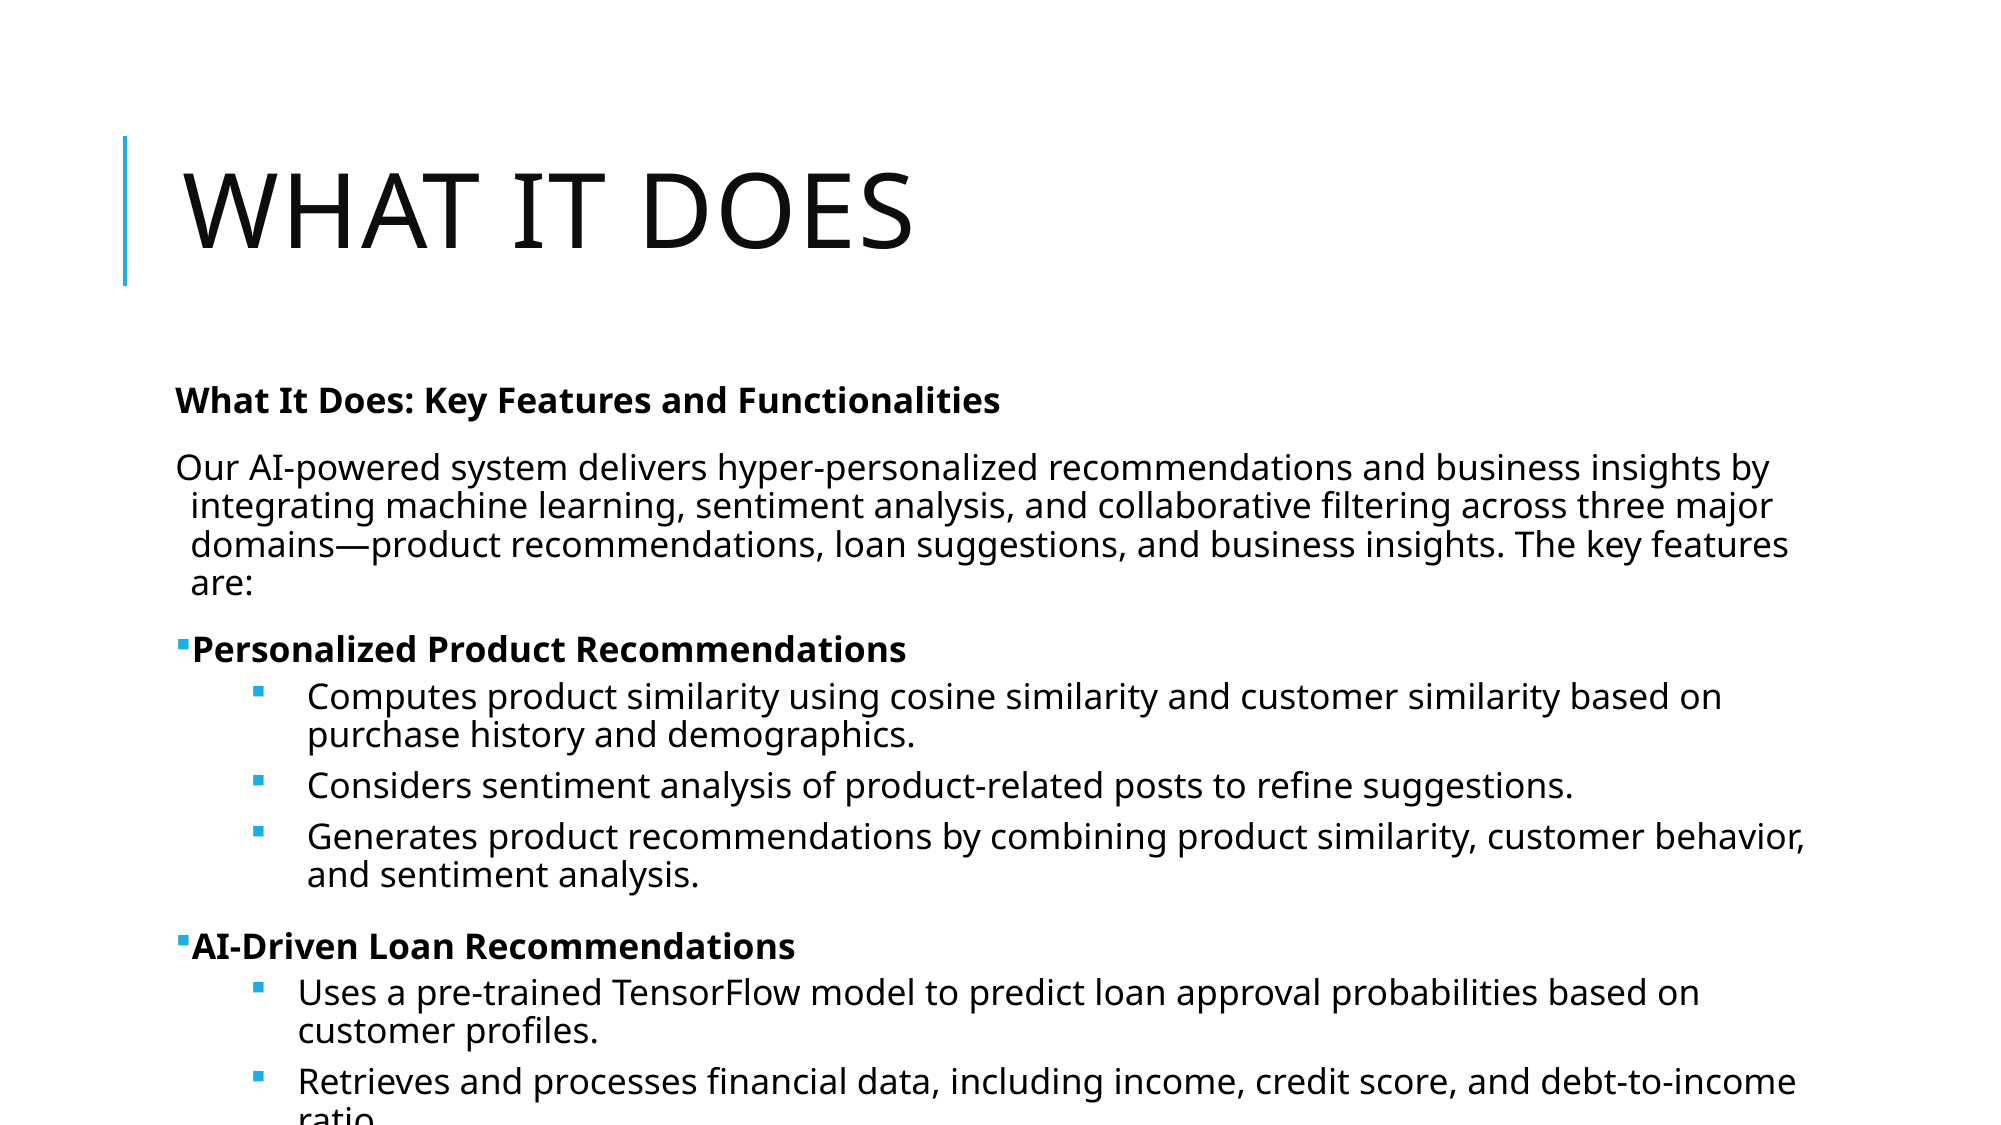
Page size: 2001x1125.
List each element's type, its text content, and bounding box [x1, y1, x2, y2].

title WHAT IT DOES [168, 96, 1763, 342]
list What It Does: Key Features and Functionalities Our AI-powered system delivers hyper-personalized recommendations and business insights by integrating machine learning, sentiment analysis, and collaborative filtering across three major domains—product recommendations, loan suggestions, and business insights. The key features are: Personalized Product Recommendations Computes product similarity using cosine similarity and customer similarity based on purchase history and demographics. Considers sentiment analysis of product-related posts to refine suggestions. Generates product recommendations by combining product similarity, customer behavior, and sentiment analysis. AI-Driven Loan Recommendations Uses a pre-trained TensorFlow model to predict loan approval probabilities based on customer profiles. Retrieves and processes financial data, including income, credit score, and debt-to-income ratio. Provides tailored loan offers by comparing customer attributes with available loan products. [168, 375, 1851, 1035]
